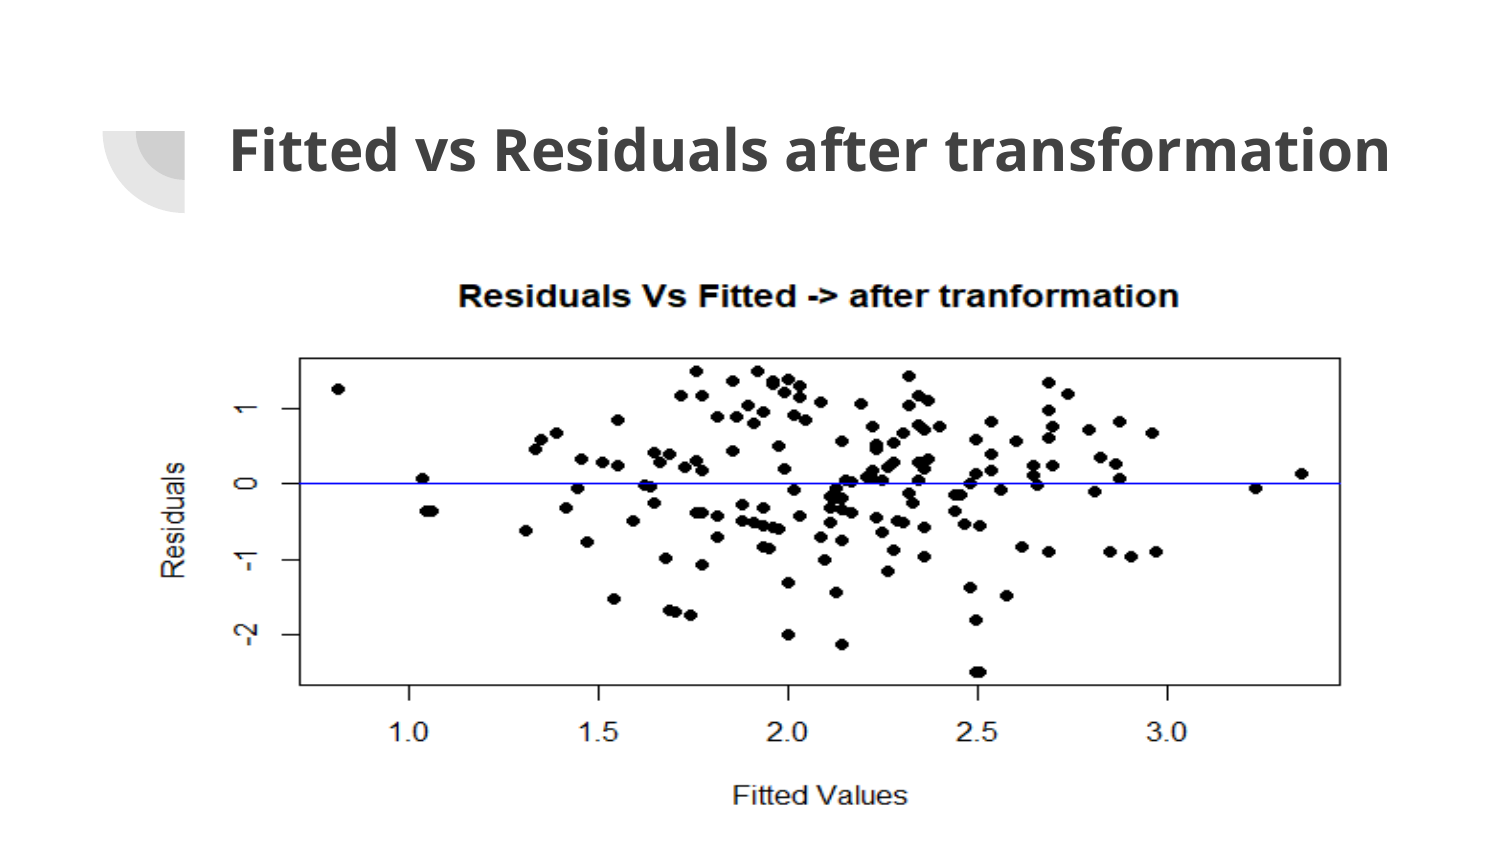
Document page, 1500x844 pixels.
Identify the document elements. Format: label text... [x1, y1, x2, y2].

title Fitted vs Residuals after transformation [213, 98, 1418, 211]
picture [149, 231, 1418, 844]
